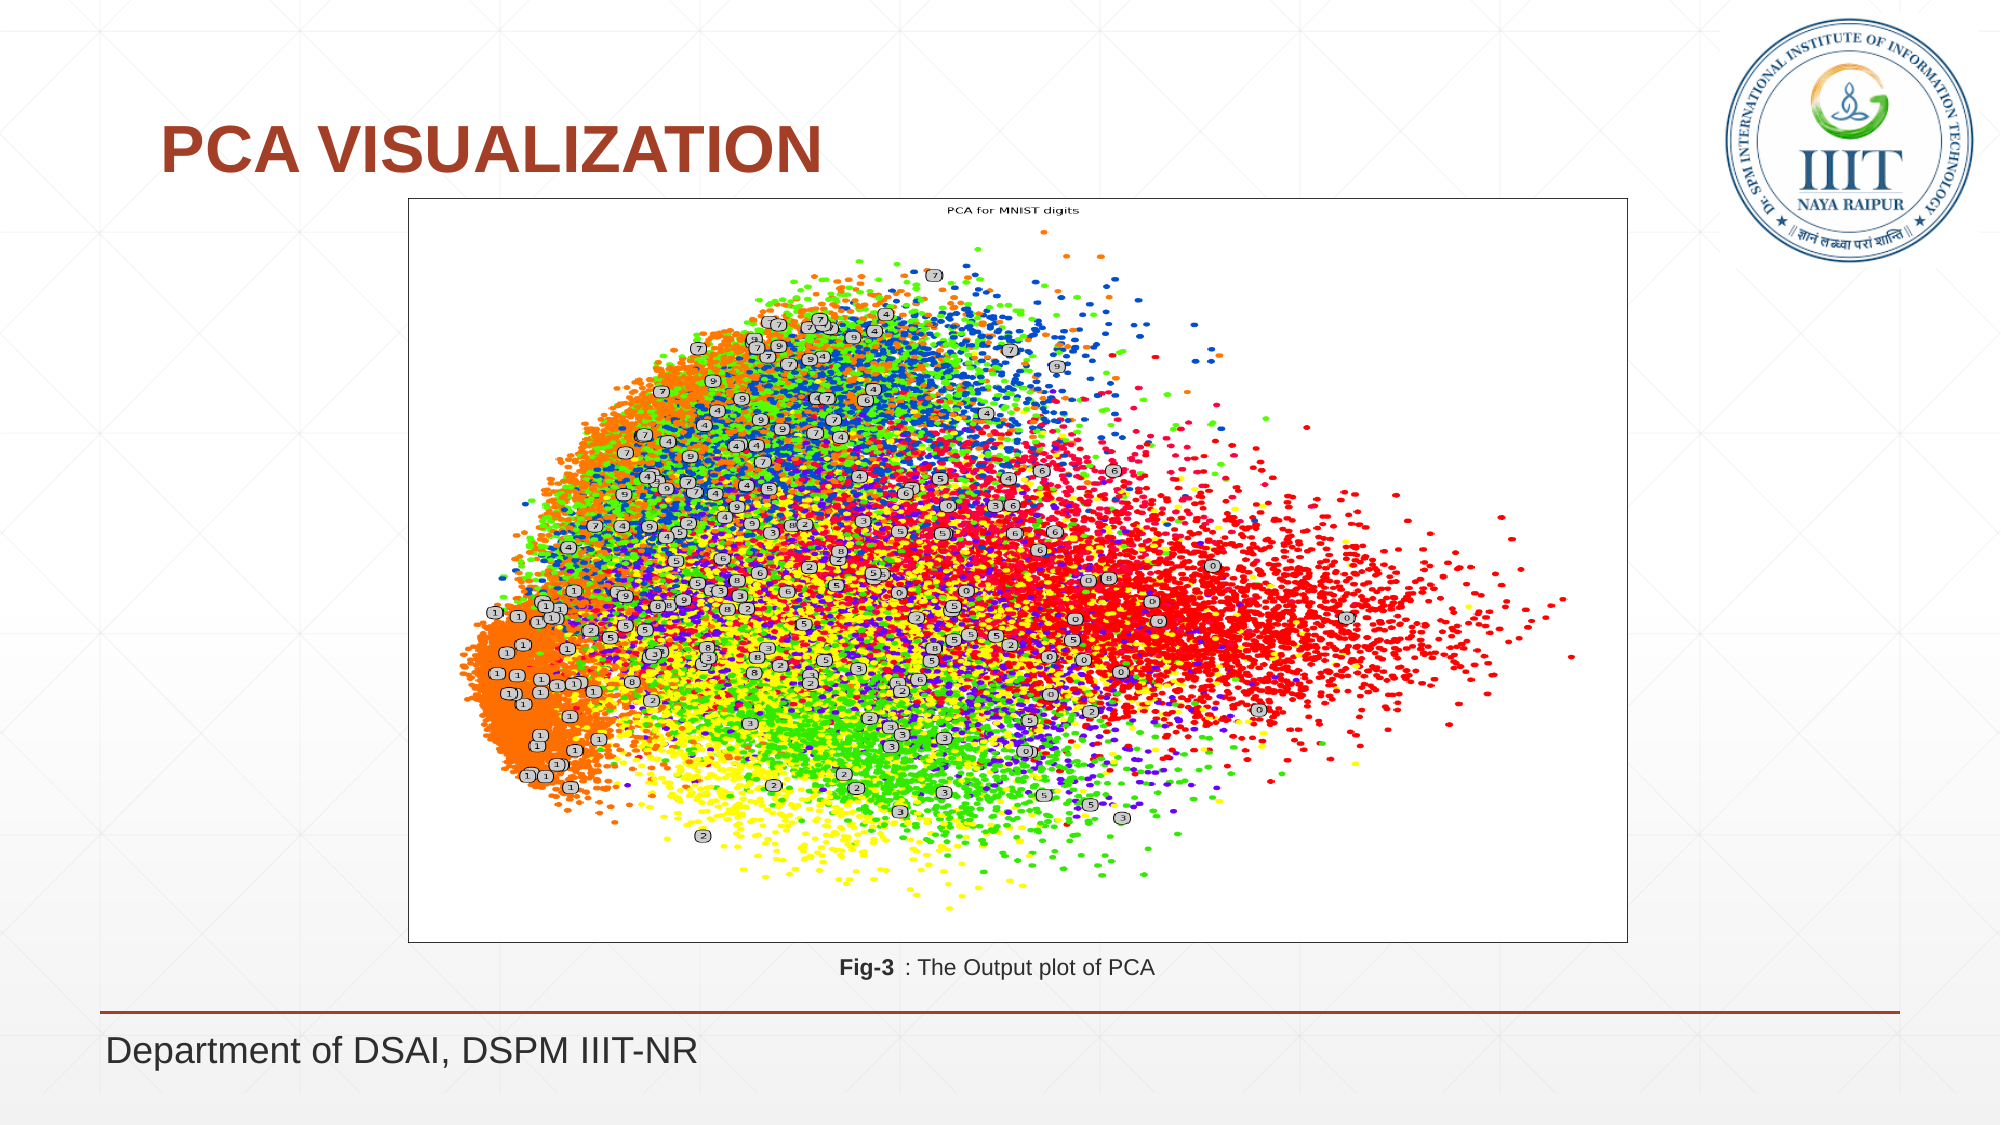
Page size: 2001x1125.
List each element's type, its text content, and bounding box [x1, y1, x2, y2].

text_box Department of DSAI, DSPM IIIT-NR [90, 1018, 1488, 1079]
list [397, 194, 1634, 949]
picture [1720, 13, 1979, 268]
text_box Fig-3 : The Output plot of PCA [525, 949, 1474, 991]
title PCA VISUALIZATION [145, 87, 1720, 195]
